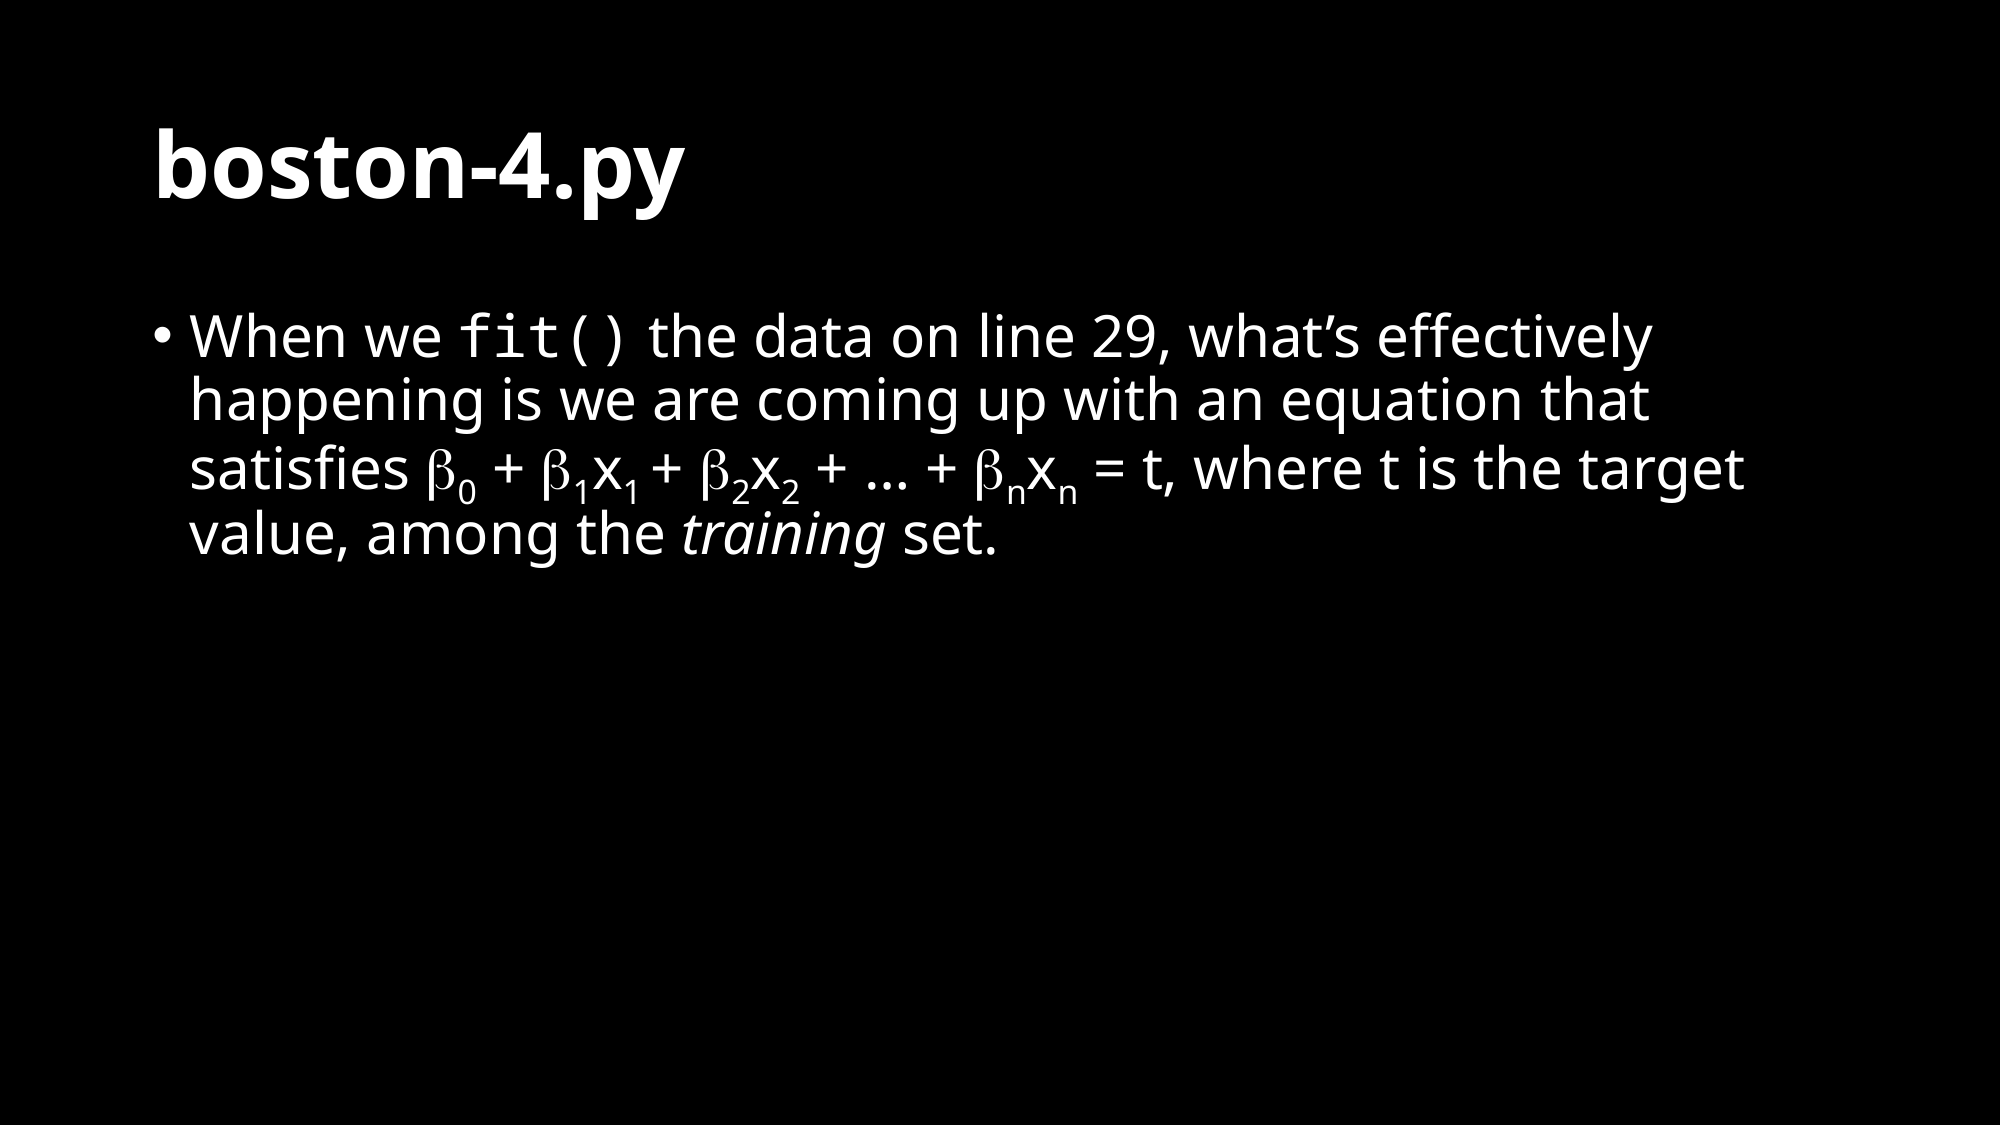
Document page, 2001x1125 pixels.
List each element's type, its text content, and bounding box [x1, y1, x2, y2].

title boston-4.py [137, 59, 1863, 278]
list When we fit() the data on line 29, what’s effectively happening is we are coming up with an equation that satisfies b0 + b1x1 + b2x2 + … + bnxn = t, where t is the target value, among the training set. [137, 299, 1863, 1125]
